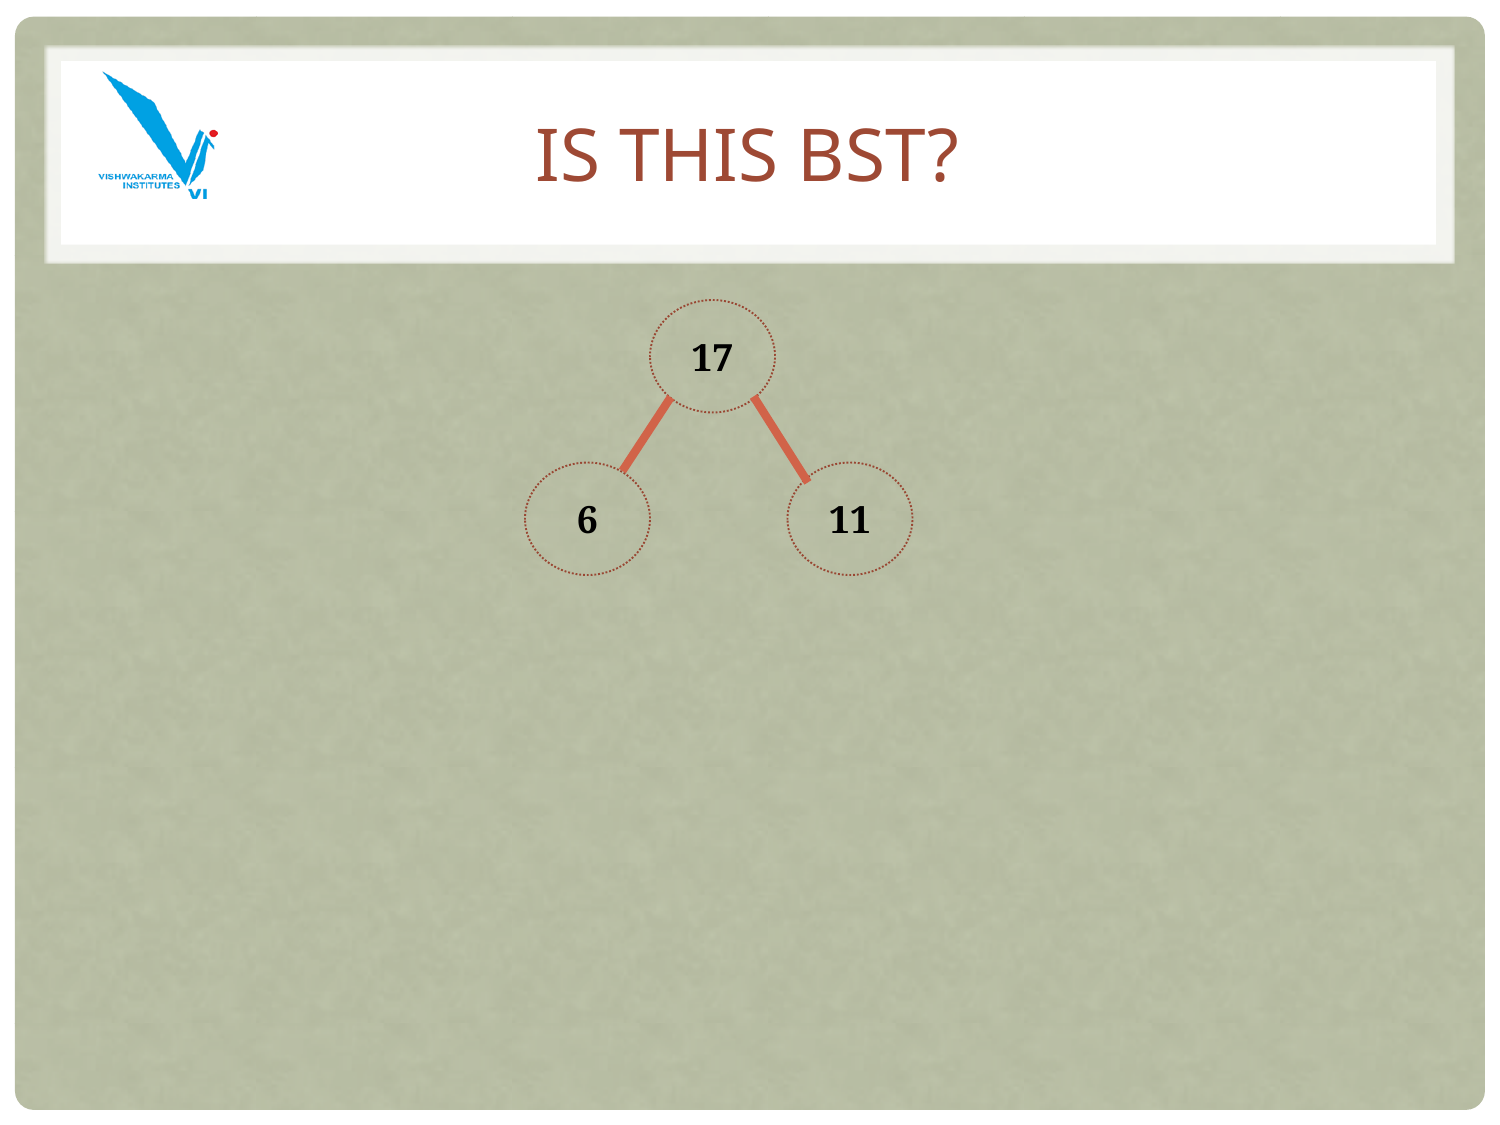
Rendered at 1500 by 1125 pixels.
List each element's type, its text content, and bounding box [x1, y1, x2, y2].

text_box 11 [787, 462, 913, 576]
text_box 17 [650, 299, 776, 413]
text_box 6 [525, 462, 651, 576]
picture [98, 70, 226, 206]
title Is this BST? [69, 66, 1425, 238]
